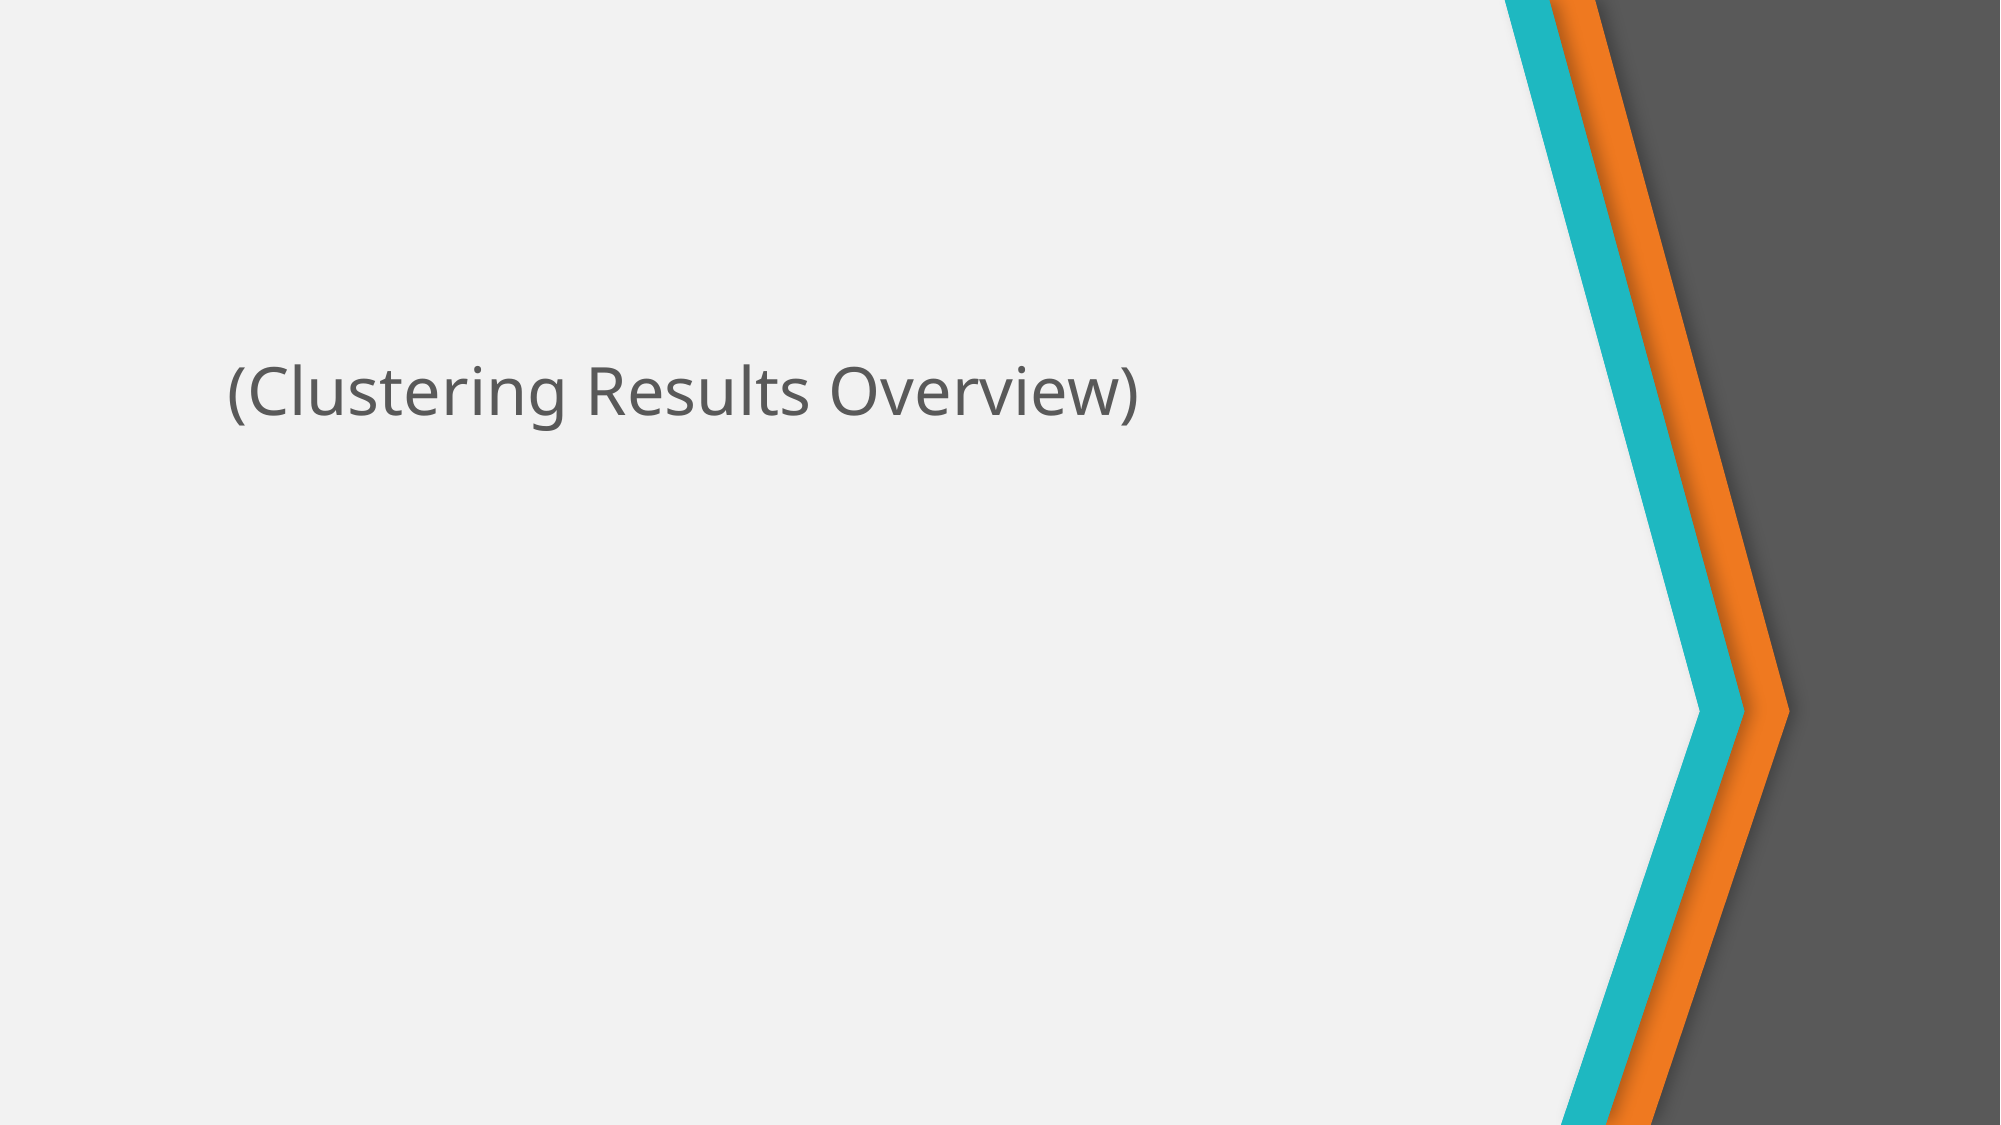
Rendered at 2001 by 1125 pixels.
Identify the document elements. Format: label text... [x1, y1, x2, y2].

title (Clustering Results Overview) [212, 128, 1533, 662]
